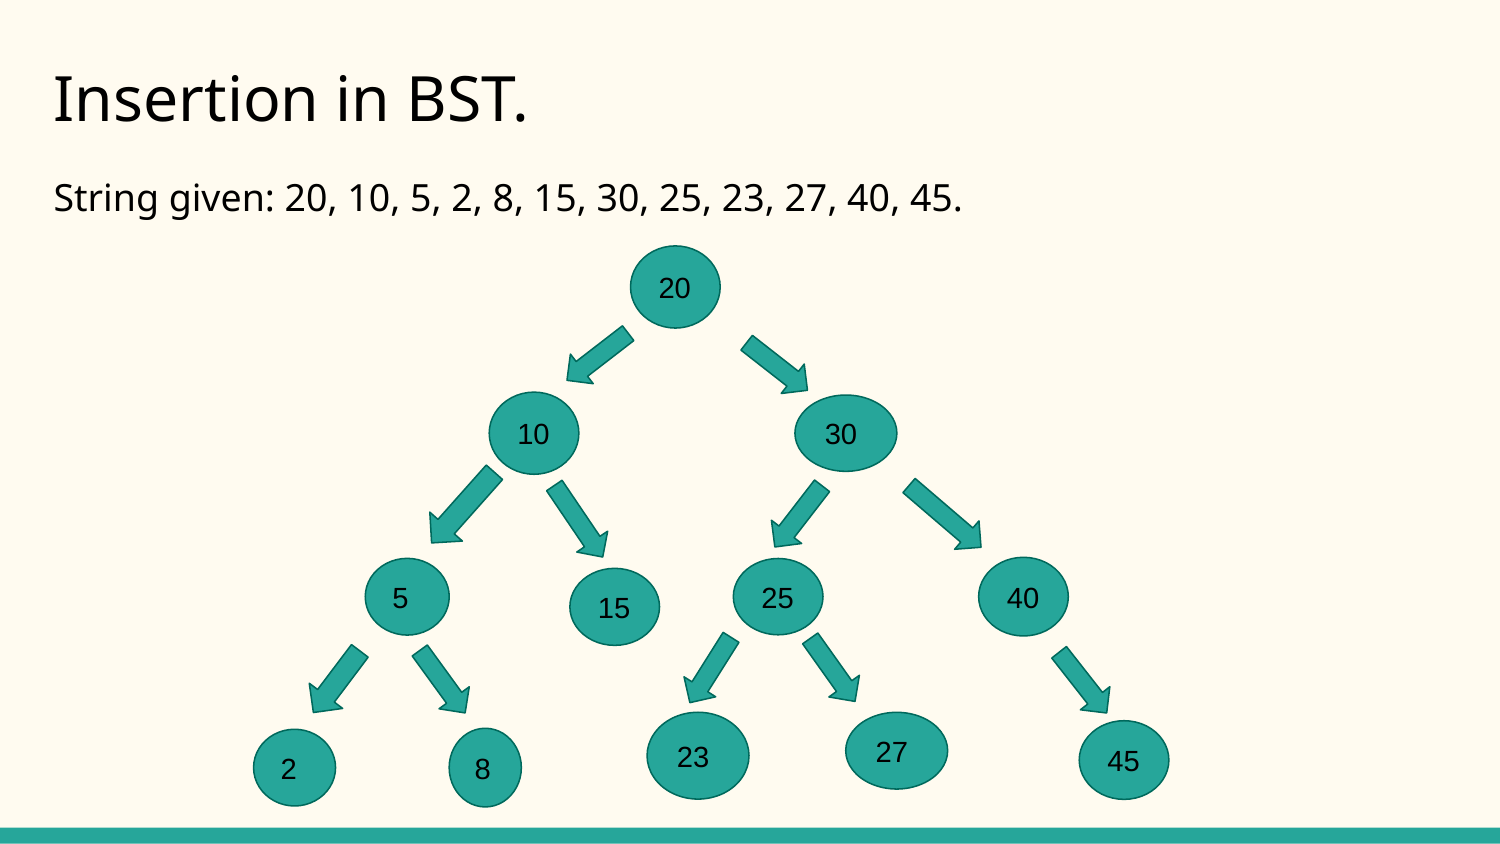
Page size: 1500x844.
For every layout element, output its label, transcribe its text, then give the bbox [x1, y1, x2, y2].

text_box 10 [489, 392, 579, 475]
text_box 27 [845, 712, 948, 790]
text_box [802, 633, 860, 702]
text_box [771, 480, 830, 547]
text_box 2 [253, 729, 336, 806]
text_box 30 [794, 395, 897, 472]
text_box [1051, 646, 1110, 713]
text_box [684, 632, 739, 703]
text_box [740, 335, 808, 394]
text_box 23 [647, 712, 749, 800]
text_box 20 [630, 245, 721, 329]
text_box 25 [733, 558, 823, 635]
text_box [412, 645, 470, 713]
list String given: 20, 10, 5, 2, 8, 15, 30, 25, 23, 27, 40, 45. [38, 152, 1412, 807]
text_box [429, 465, 503, 543]
text_box 45 [1079, 720, 1169, 800]
text_box 15 [569, 568, 660, 646]
text_box [566, 325, 634, 384]
title Insertion in BST. [38, 44, 1437, 145]
text_box [546, 480, 608, 558]
text_box 40 [978, 557, 1069, 636]
text_box [902, 478, 982, 550]
text_box 8 [449, 728, 522, 807]
text_box 5 [365, 558, 450, 636]
text_box [309, 644, 369, 713]
